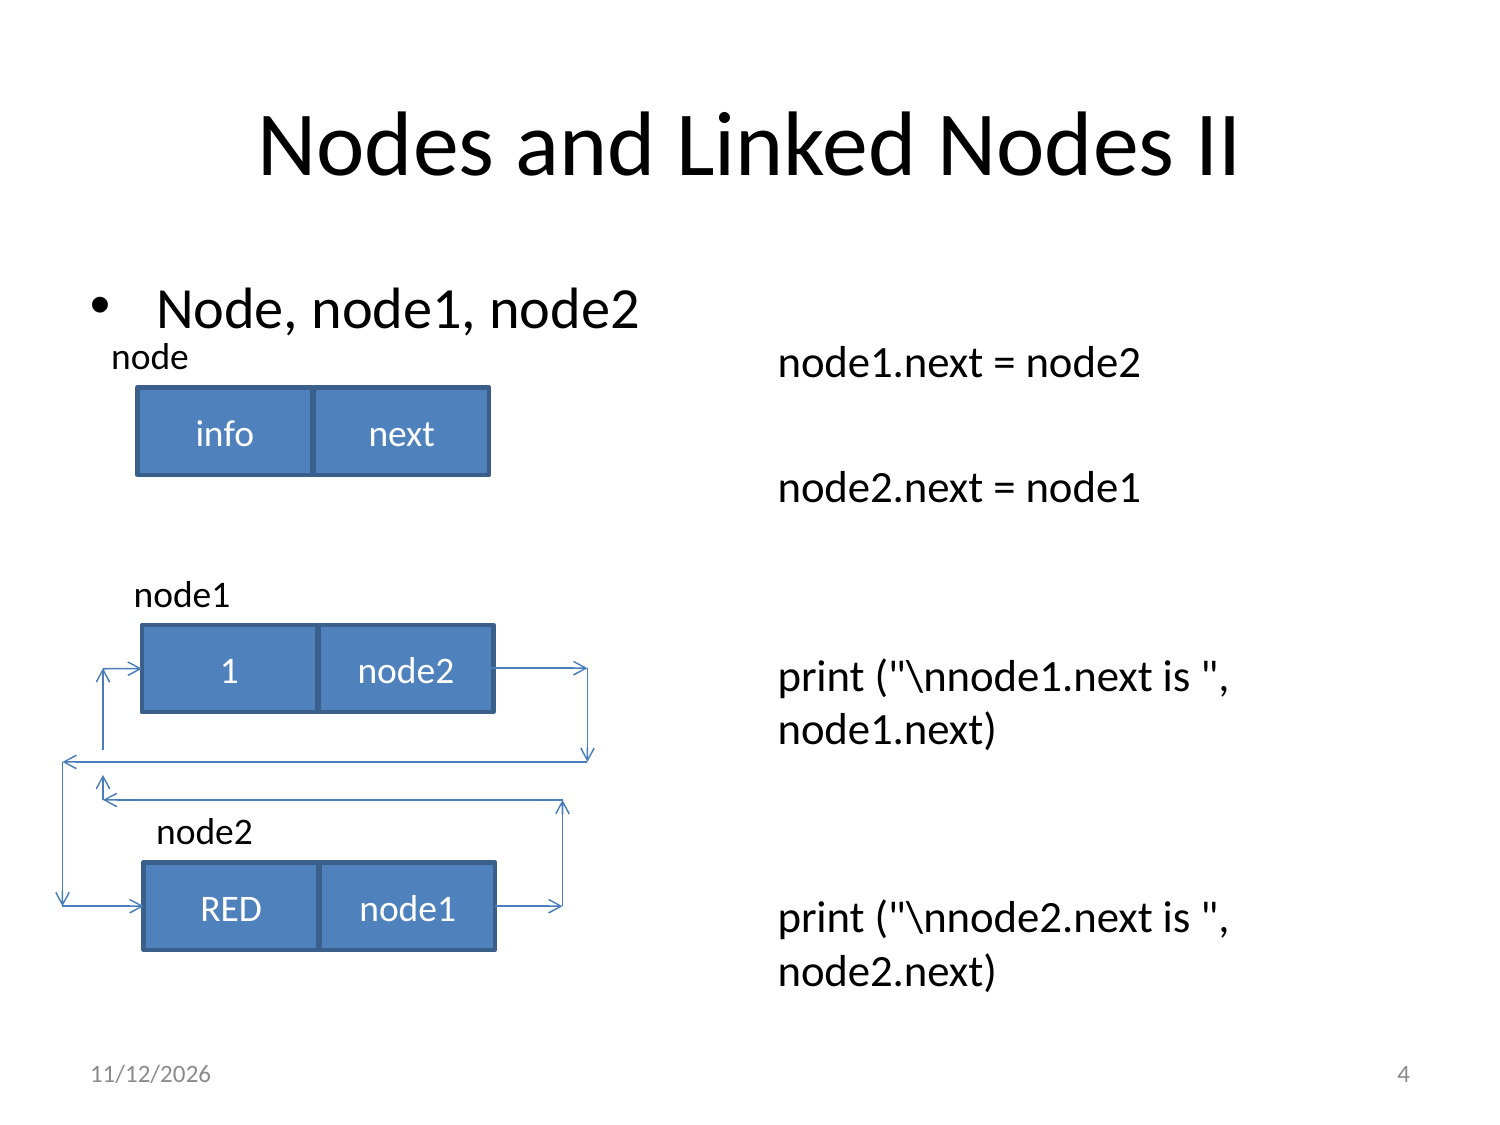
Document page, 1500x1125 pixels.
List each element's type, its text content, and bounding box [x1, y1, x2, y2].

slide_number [75, 1042, 425, 1103]
title Nodes and Linked Nodes II [75, 45, 1425, 233]
text_box node [96, 324, 309, 385]
text_box node1 [318, 860, 497, 952]
list Node, node1, node2 [74, 262, 738, 1005]
list node1.next = node2 node2.next = node1 print ("\nnode1.next is ", node1.next) print ("\nnode2.next is ", node2.next) [762, 262, 1425, 1005]
text_box node2 [141, 809, 354, 860]
text_box info [135, 385, 312, 477]
text_box 1 [140, 623, 317, 714]
text_box RED [141, 860, 318, 952]
text_box node2 [317, 623, 496, 714]
text_box node1 [118, 562, 332, 623]
slide_number 4 [1074, 1042, 1425, 1103]
text_box next [312, 385, 491, 477]
